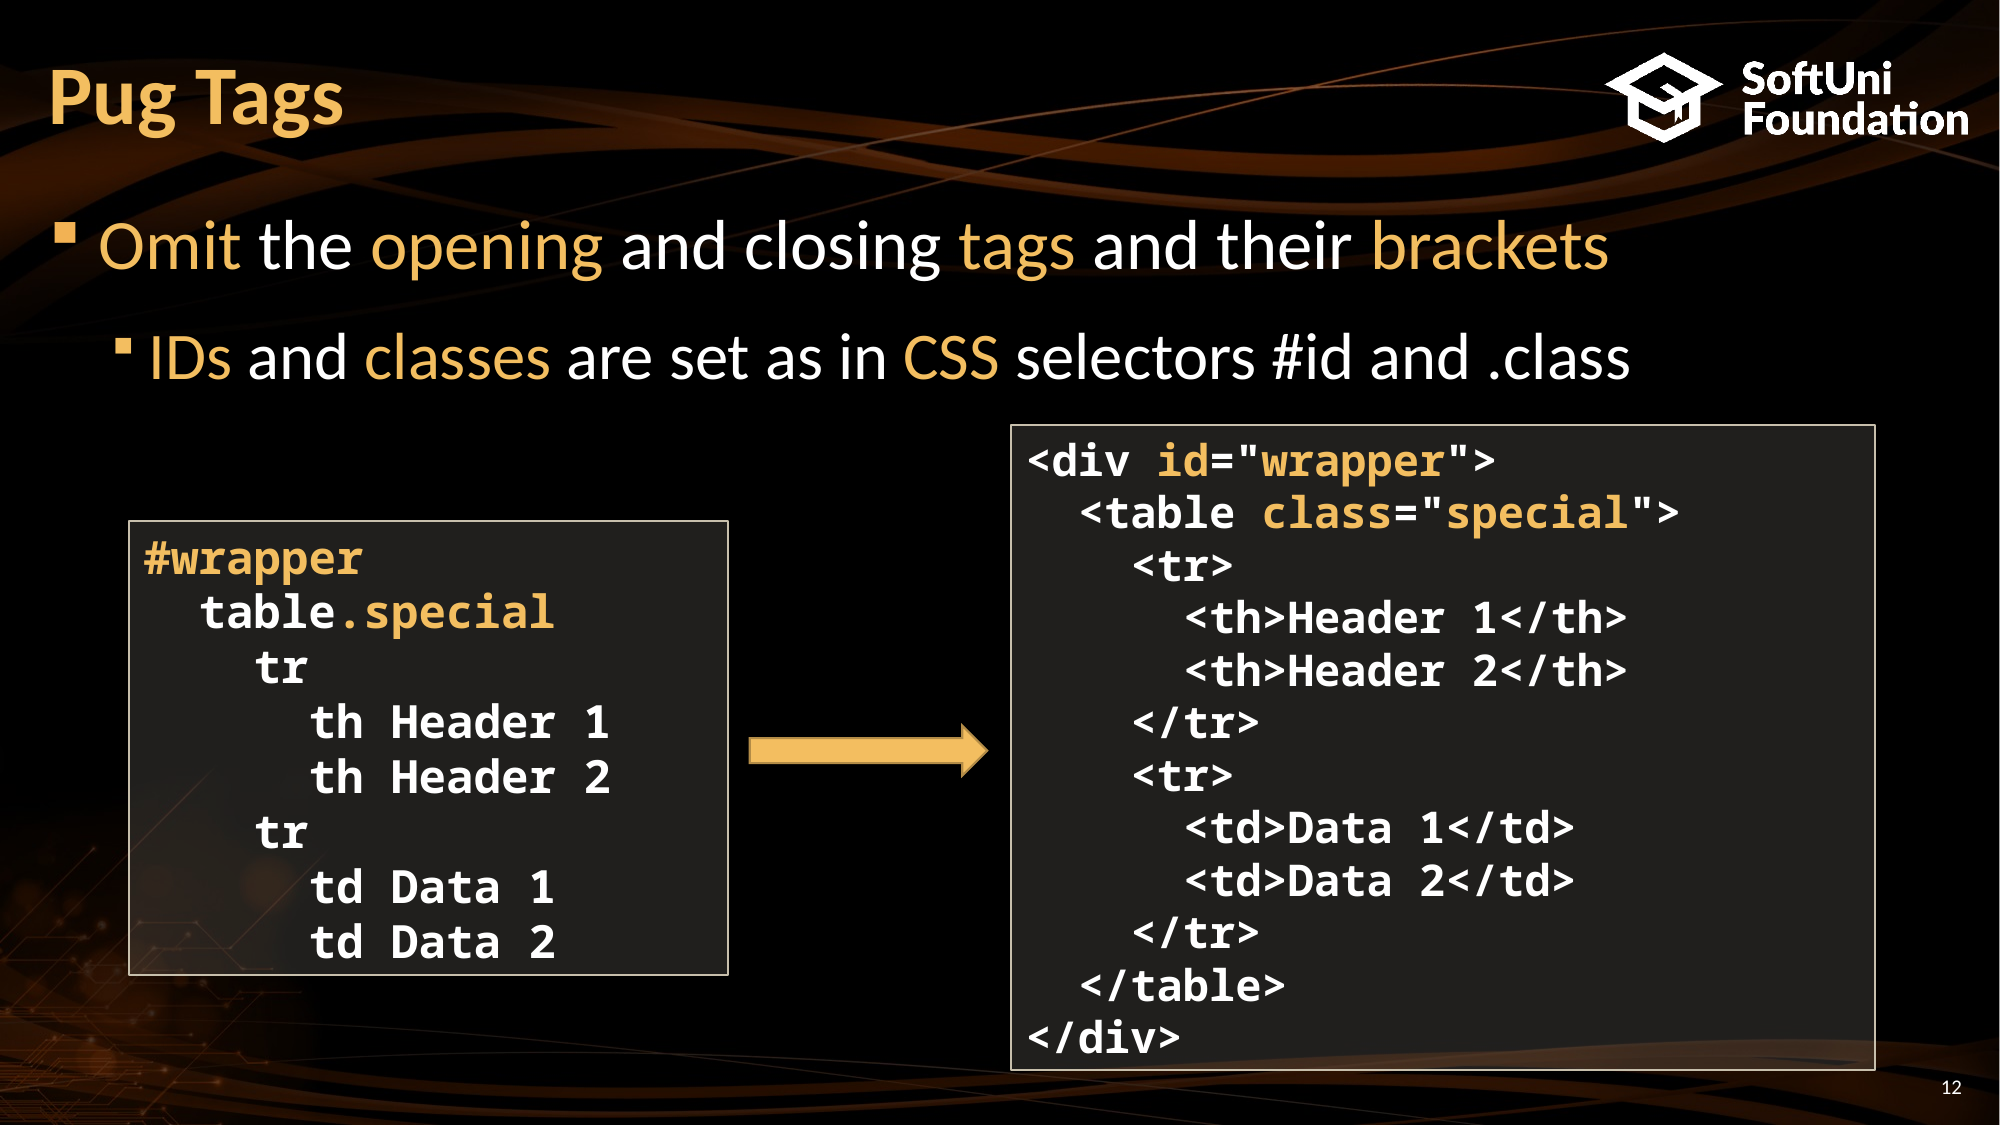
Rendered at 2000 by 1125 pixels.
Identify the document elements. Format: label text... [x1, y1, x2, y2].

text_box <div id="wrapper"> <table class="special"> <tr> <th>Header 1</th> <th>Header 2</th> </tr> <tr> <td>Data 1</td> <td>Data 2</td> </tr> </table> </div> [1010, 424, 1875, 1070]
title Pug Tags [30, 6, 1602, 189]
list Omit the opening and closing tags and their brackets IDs and classes are set as in CSS selectors #id and .class [31, 188, 1968, 1103]
picture [0, 0, 2000, 1125]
slide_number 12 [1897, 1070, 1968, 1103]
text_box #wrapper table.special tr th Header 1 th Header 2 tr td Data 1 td Data 2 [128, 520, 728, 976]
text_box [748, 723, 989, 779]
